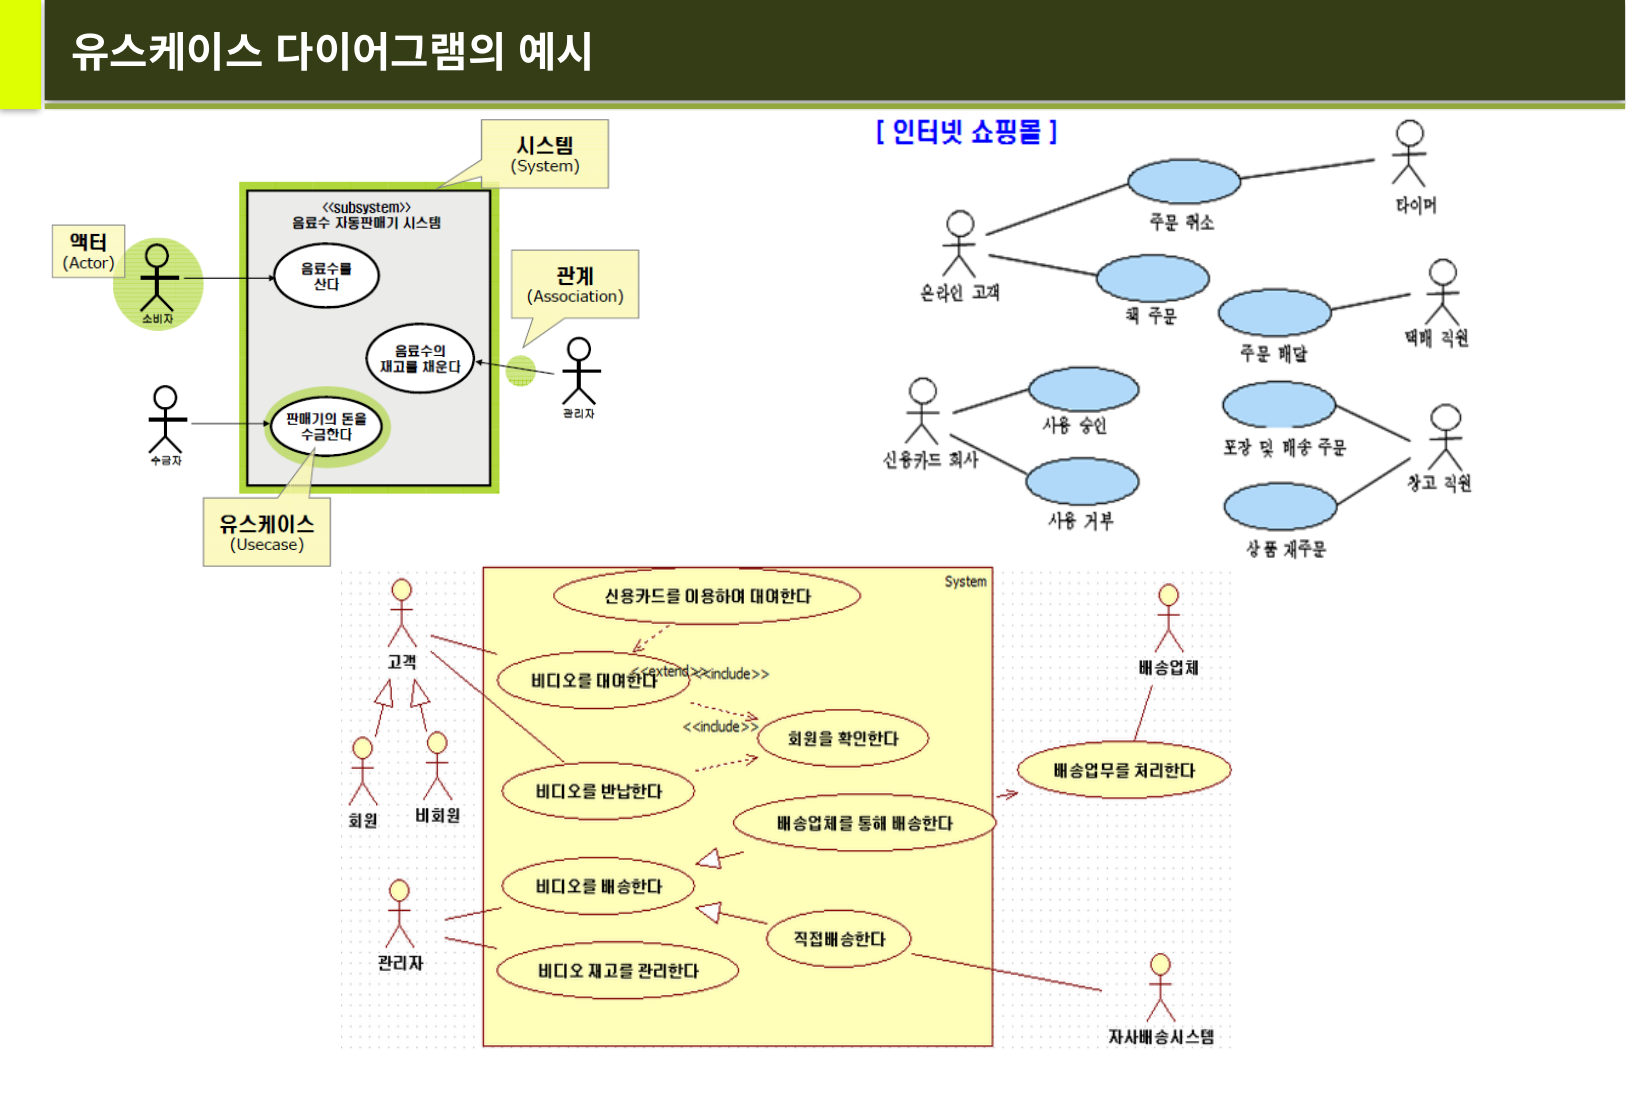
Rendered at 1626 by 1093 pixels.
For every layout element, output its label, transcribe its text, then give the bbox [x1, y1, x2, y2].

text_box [45, 113, 1481, 1055]
title 유스케이스 다이어그램의 예시 [56, 0, 1604, 103]
